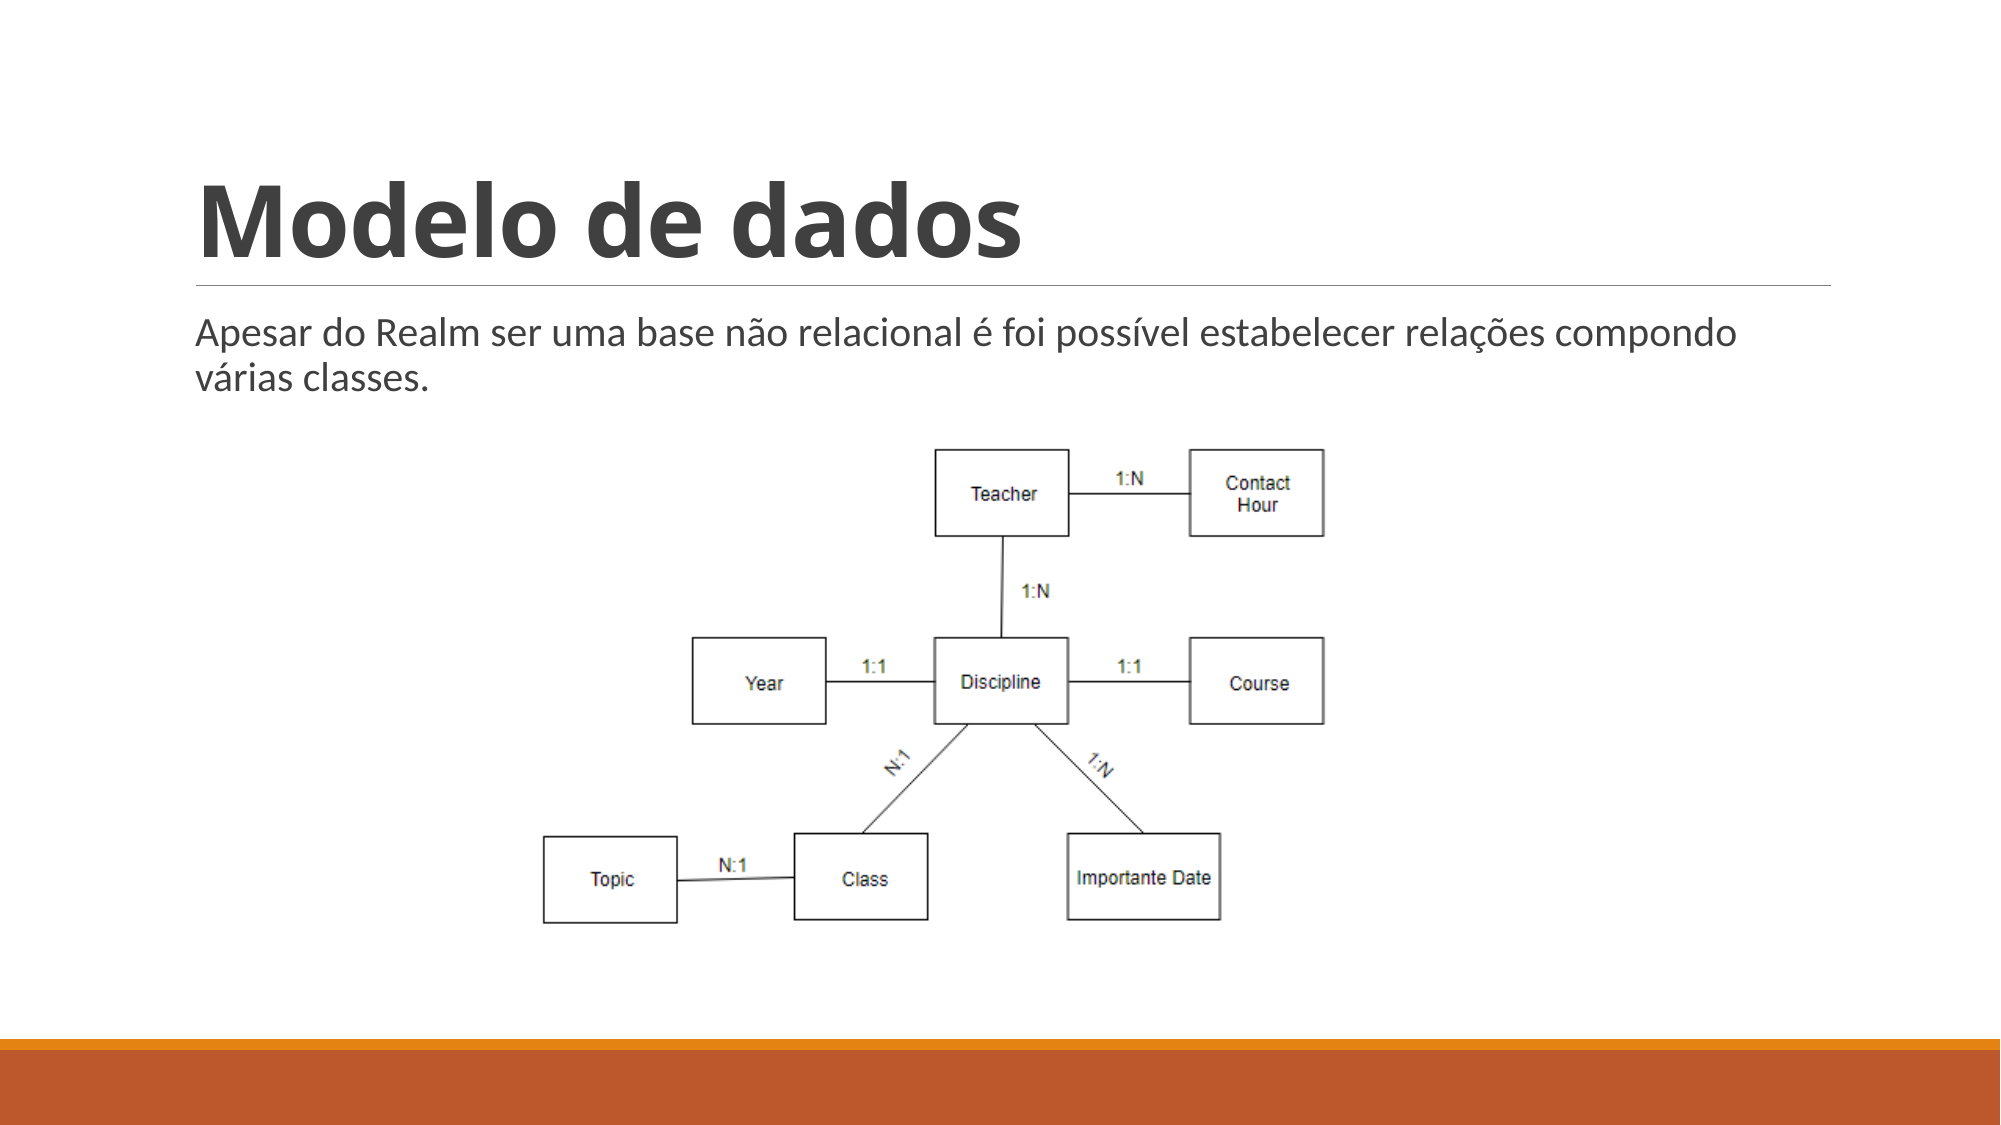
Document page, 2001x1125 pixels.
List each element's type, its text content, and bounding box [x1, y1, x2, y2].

title Modelo de dados [180, 47, 1830, 285]
list Apesar do Realm ser uma base não relacional é foi possível estabelecer relações compondo várias classes. [180, 302, 1830, 963]
picture [523, 439, 1333, 938]
